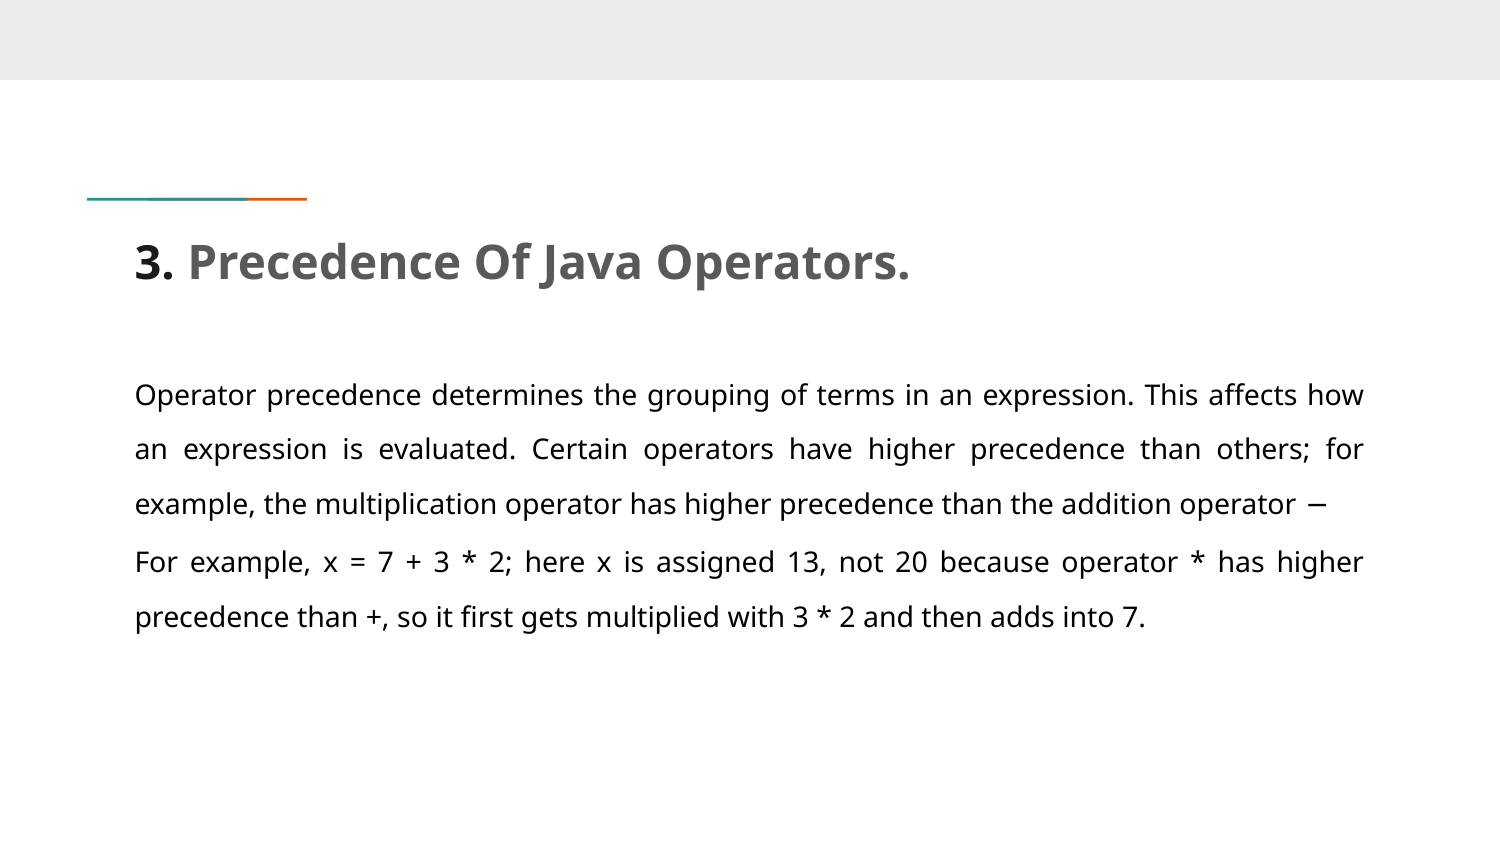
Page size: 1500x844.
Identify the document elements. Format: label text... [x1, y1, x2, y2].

title 3. Precedence Of Java Operators. [119, 216, 1381, 305]
list Operator precedence determines the grouping of terms in an expression. This affects how an expression is evaluated. Certain operators have higher precedence than others; for example, the multiplication operator has higher precedence than the addition operator − For example, x = 7 + 3 * 2; here x is assigned 13, not 20 because operator * has higher precedence than +, so it first gets multiplied with 3 * 2 and then adds into 7. [119, 341, 1381, 712]
